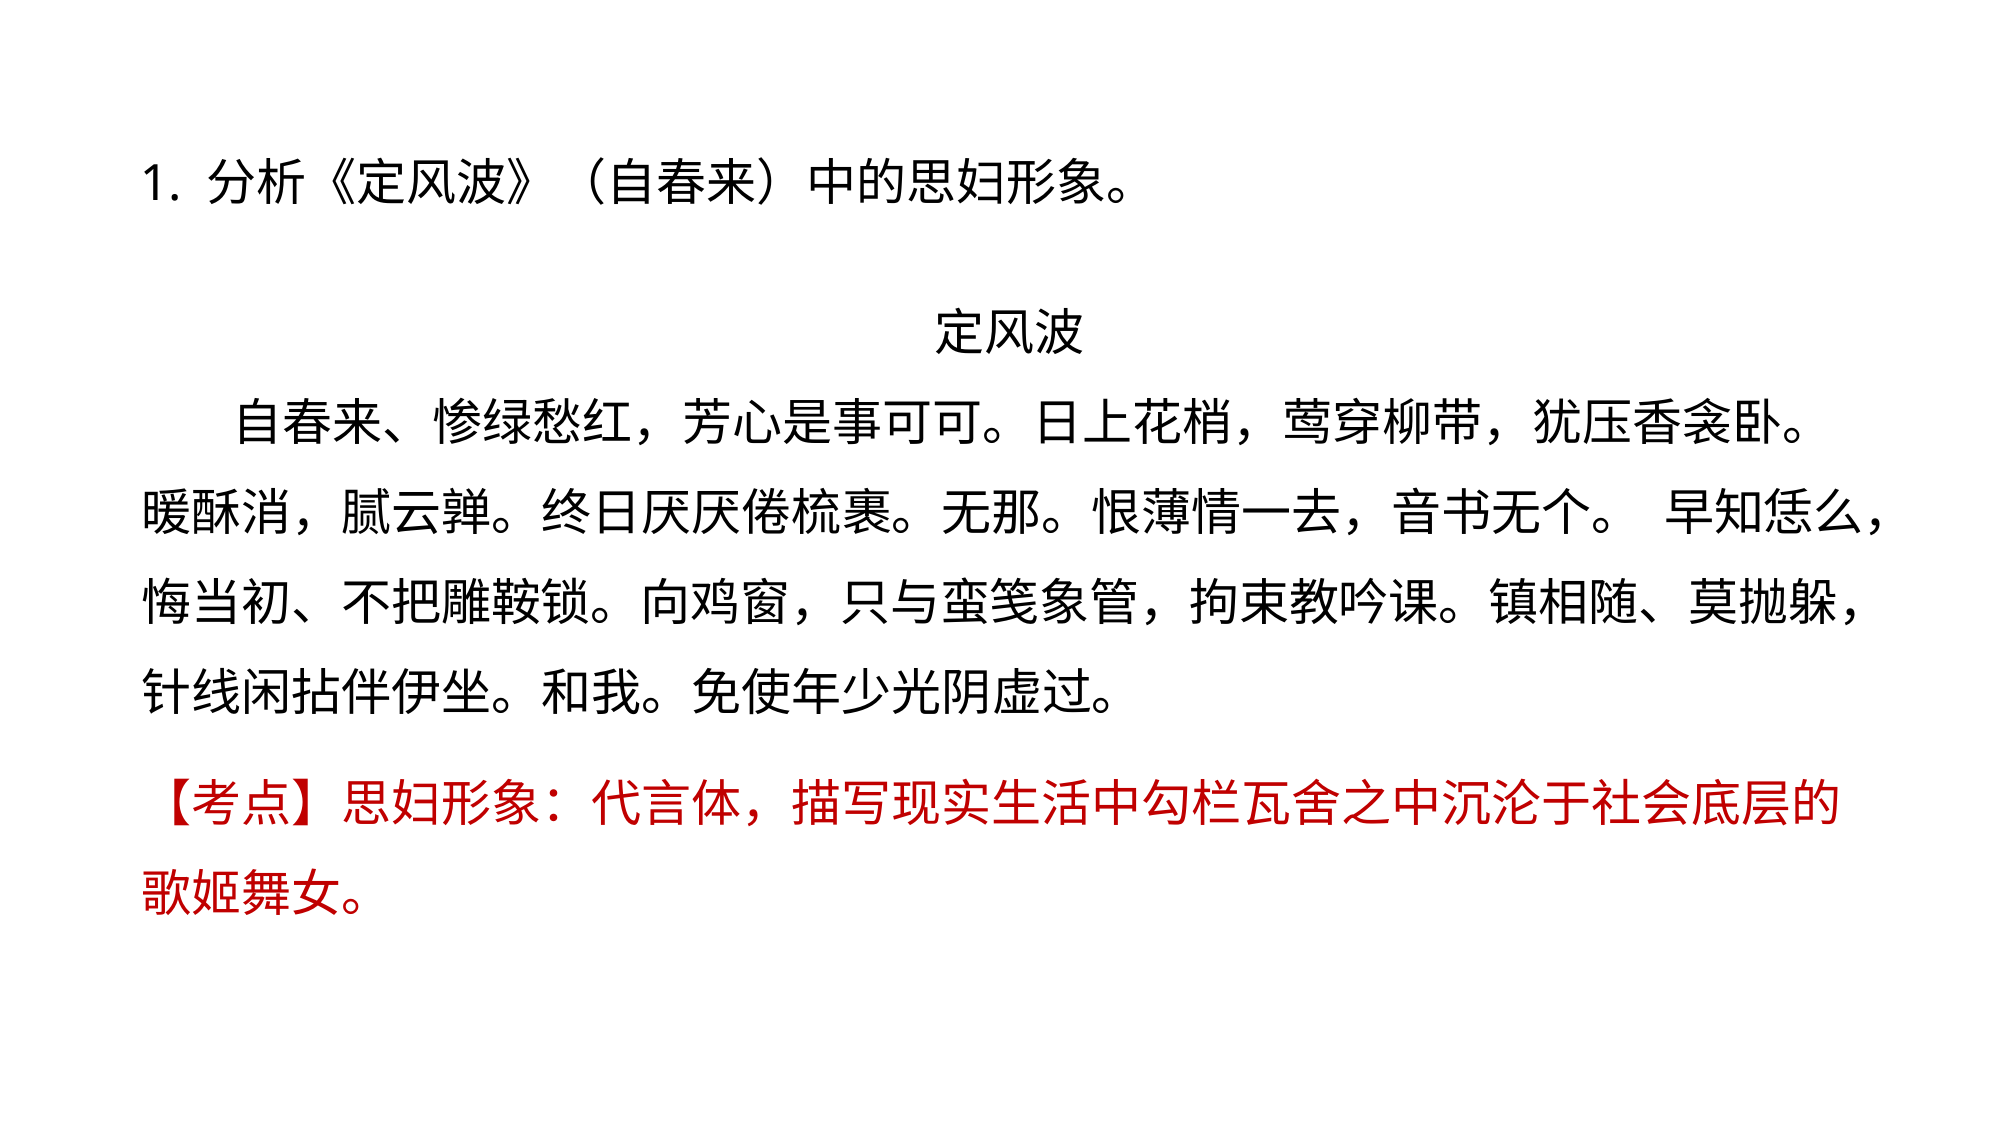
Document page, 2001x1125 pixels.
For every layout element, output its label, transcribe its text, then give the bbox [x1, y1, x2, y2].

text_box 1. 分析《定风波》（自春来）中的思妇形象。 定风波 自春来、惨绿愁红，芳心是事可可。日上花梢，莺穿柳带，犹压香衾卧。暖酥消，腻云亸。终日厌厌倦梳裹。无那。恨薄情一去，音书无个。 早知恁么，悔当初、不把雕鞍锁。向鸡窗，只与蛮笺象管，拘束教吟课。镇相随、莫抛躲，针线闲拈伴伊坐。和我。免使年少光阴虚过。 【考点】思妇形象：代言体，描写现实生活中勾栏瓦舍之中沉沦于社会底层的歌姬舞女。 [125, 143, 1892, 974]
